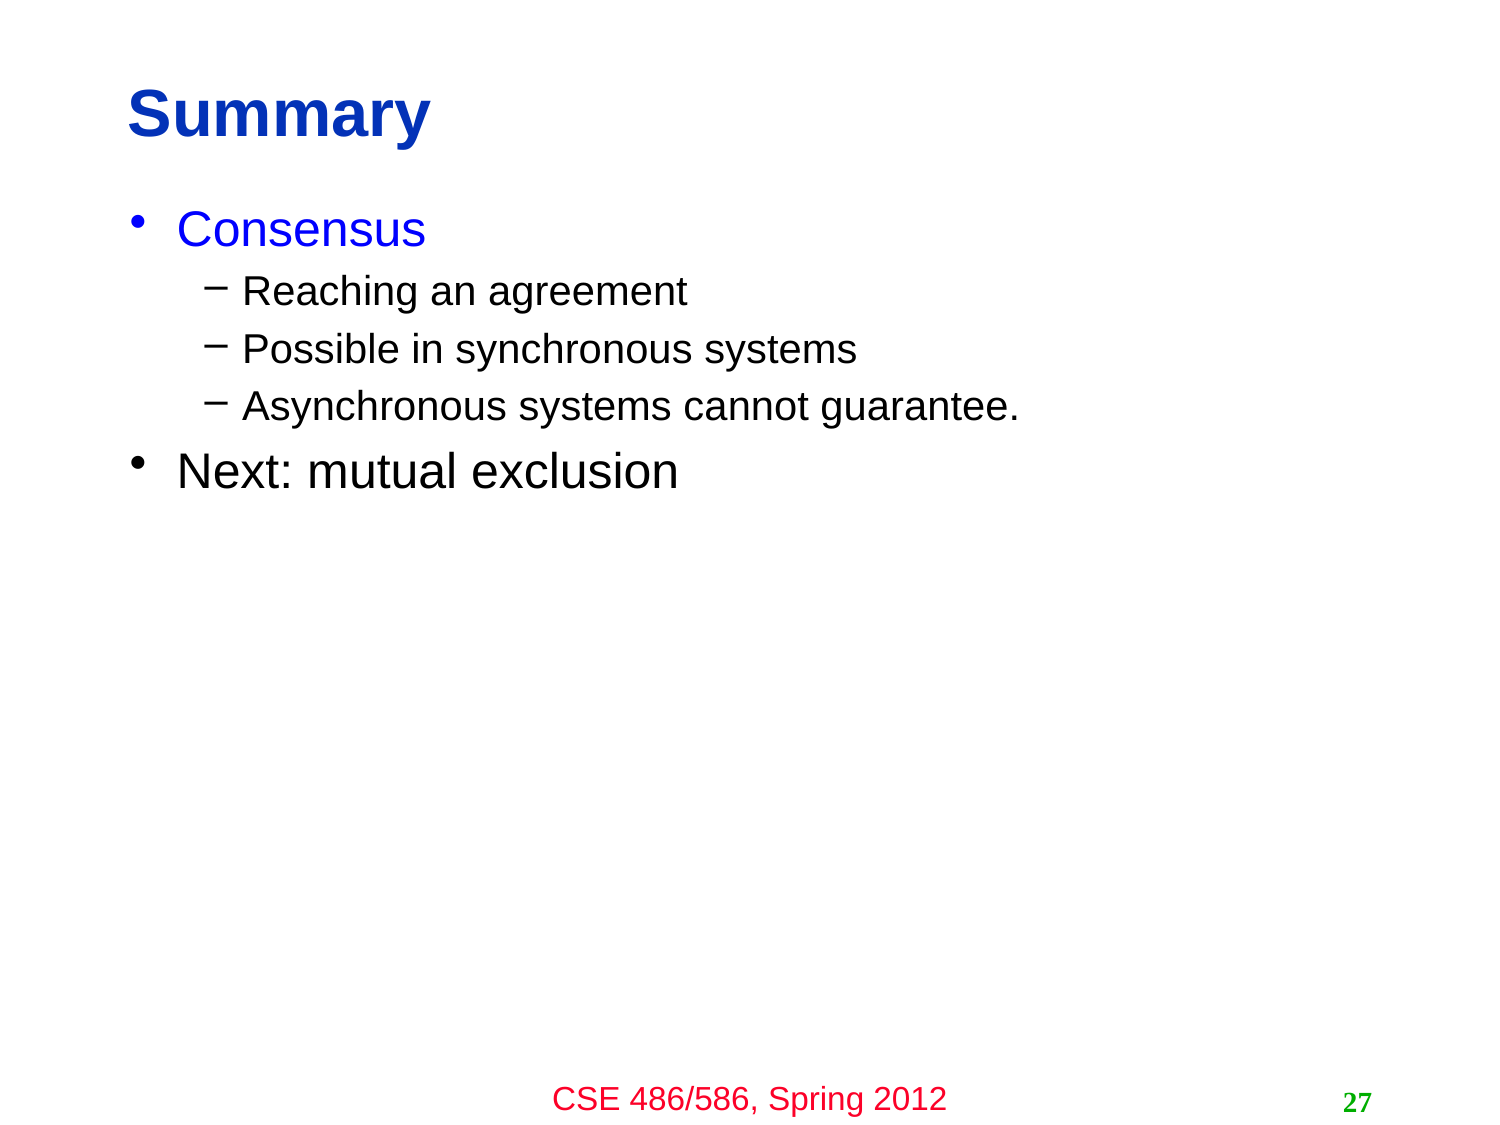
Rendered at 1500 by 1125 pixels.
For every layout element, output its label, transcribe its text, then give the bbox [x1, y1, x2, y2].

list Consensus Reaching an agreement Possible in synchronous systems Asynchronous systems cannot guarantee. Next: mutual exclusion [114, 195, 1376, 1005]
slide_number 27 [1074, 1076, 1388, 1125]
title Summary [112, 53, 1310, 176]
